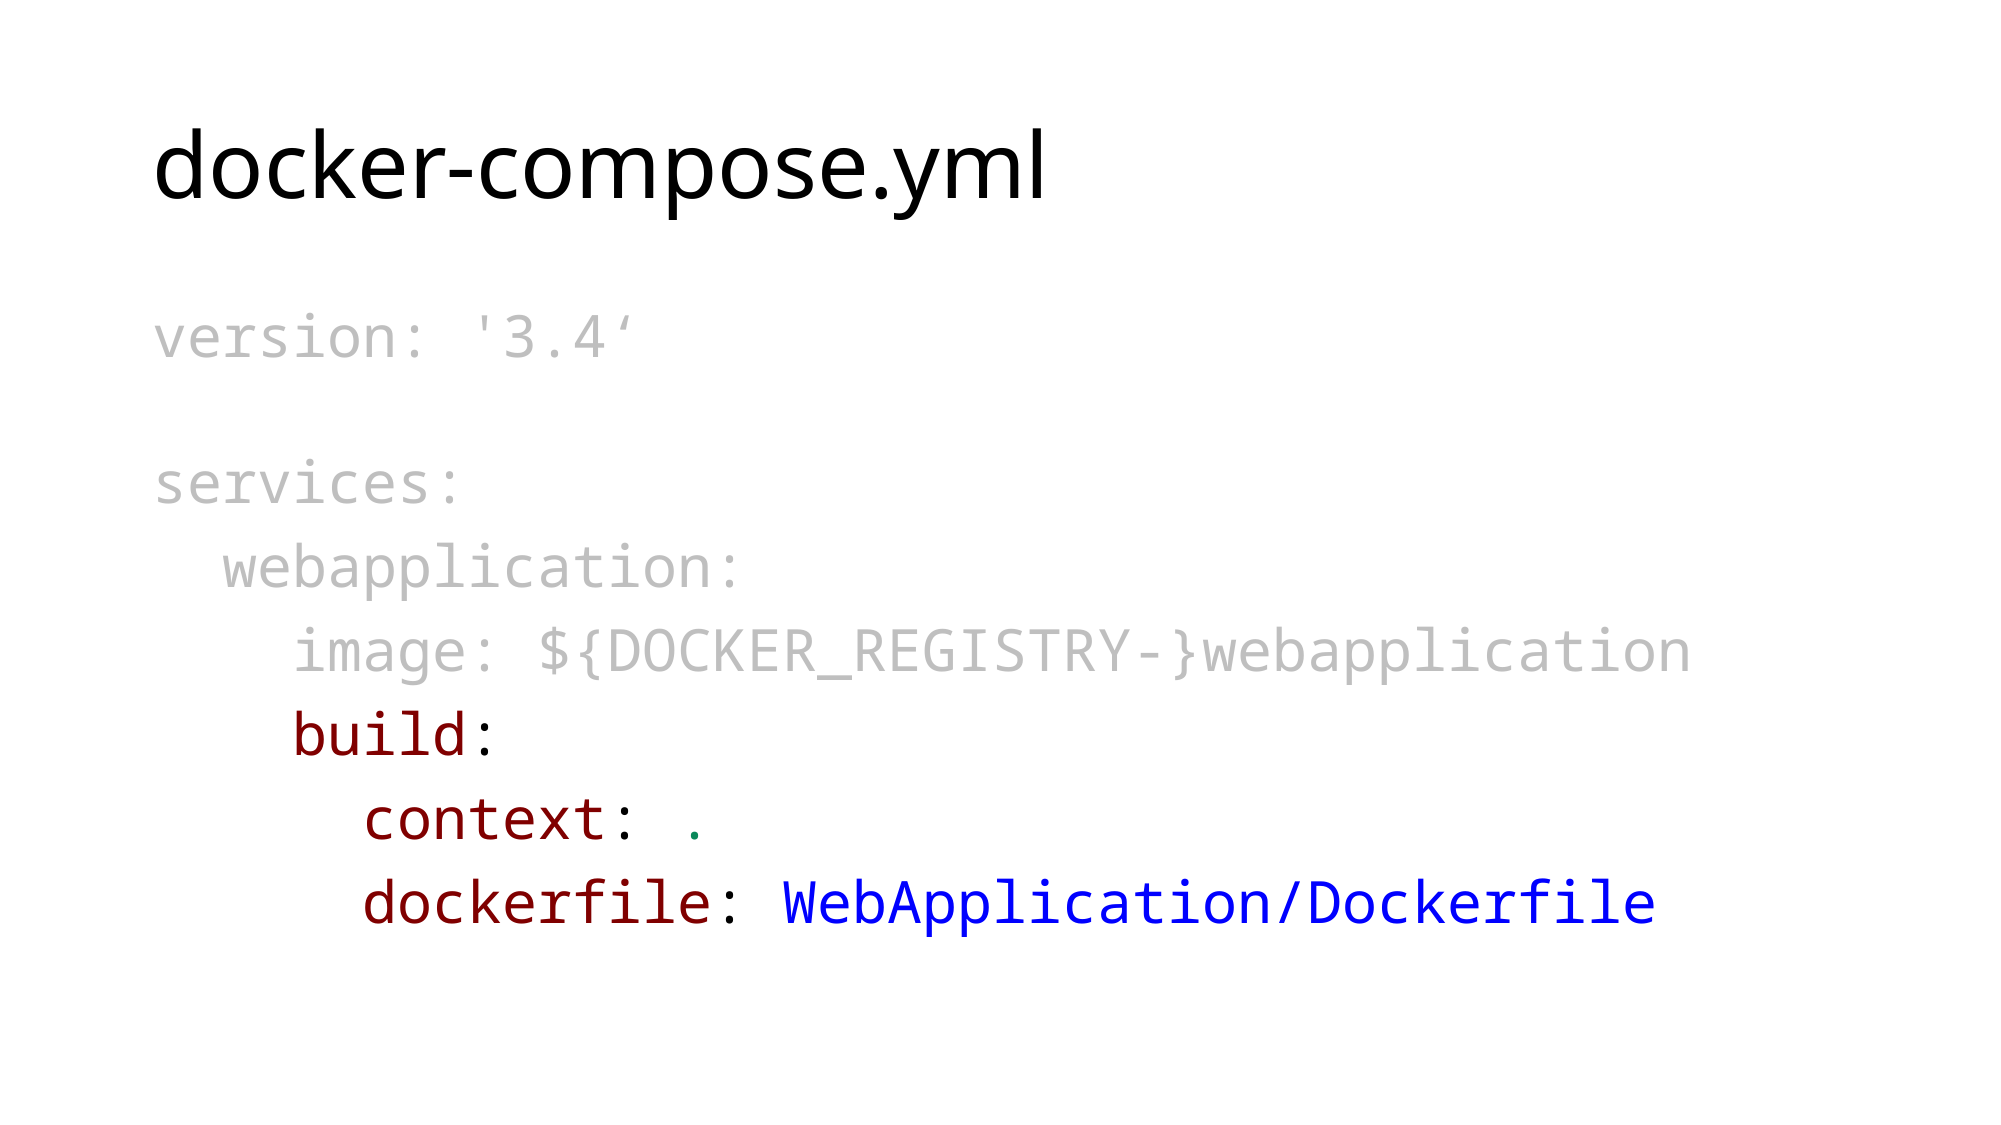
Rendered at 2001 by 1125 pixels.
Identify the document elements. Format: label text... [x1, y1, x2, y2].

list version: '3.4‘ services: webapplication: image: ${DOCKER_REGISTRY-}webapplication build: context: . dockerfile: WebApplication/Dockerfile [137, 299, 1863, 1014]
title docker-compose.yml [137, 59, 1863, 278]
